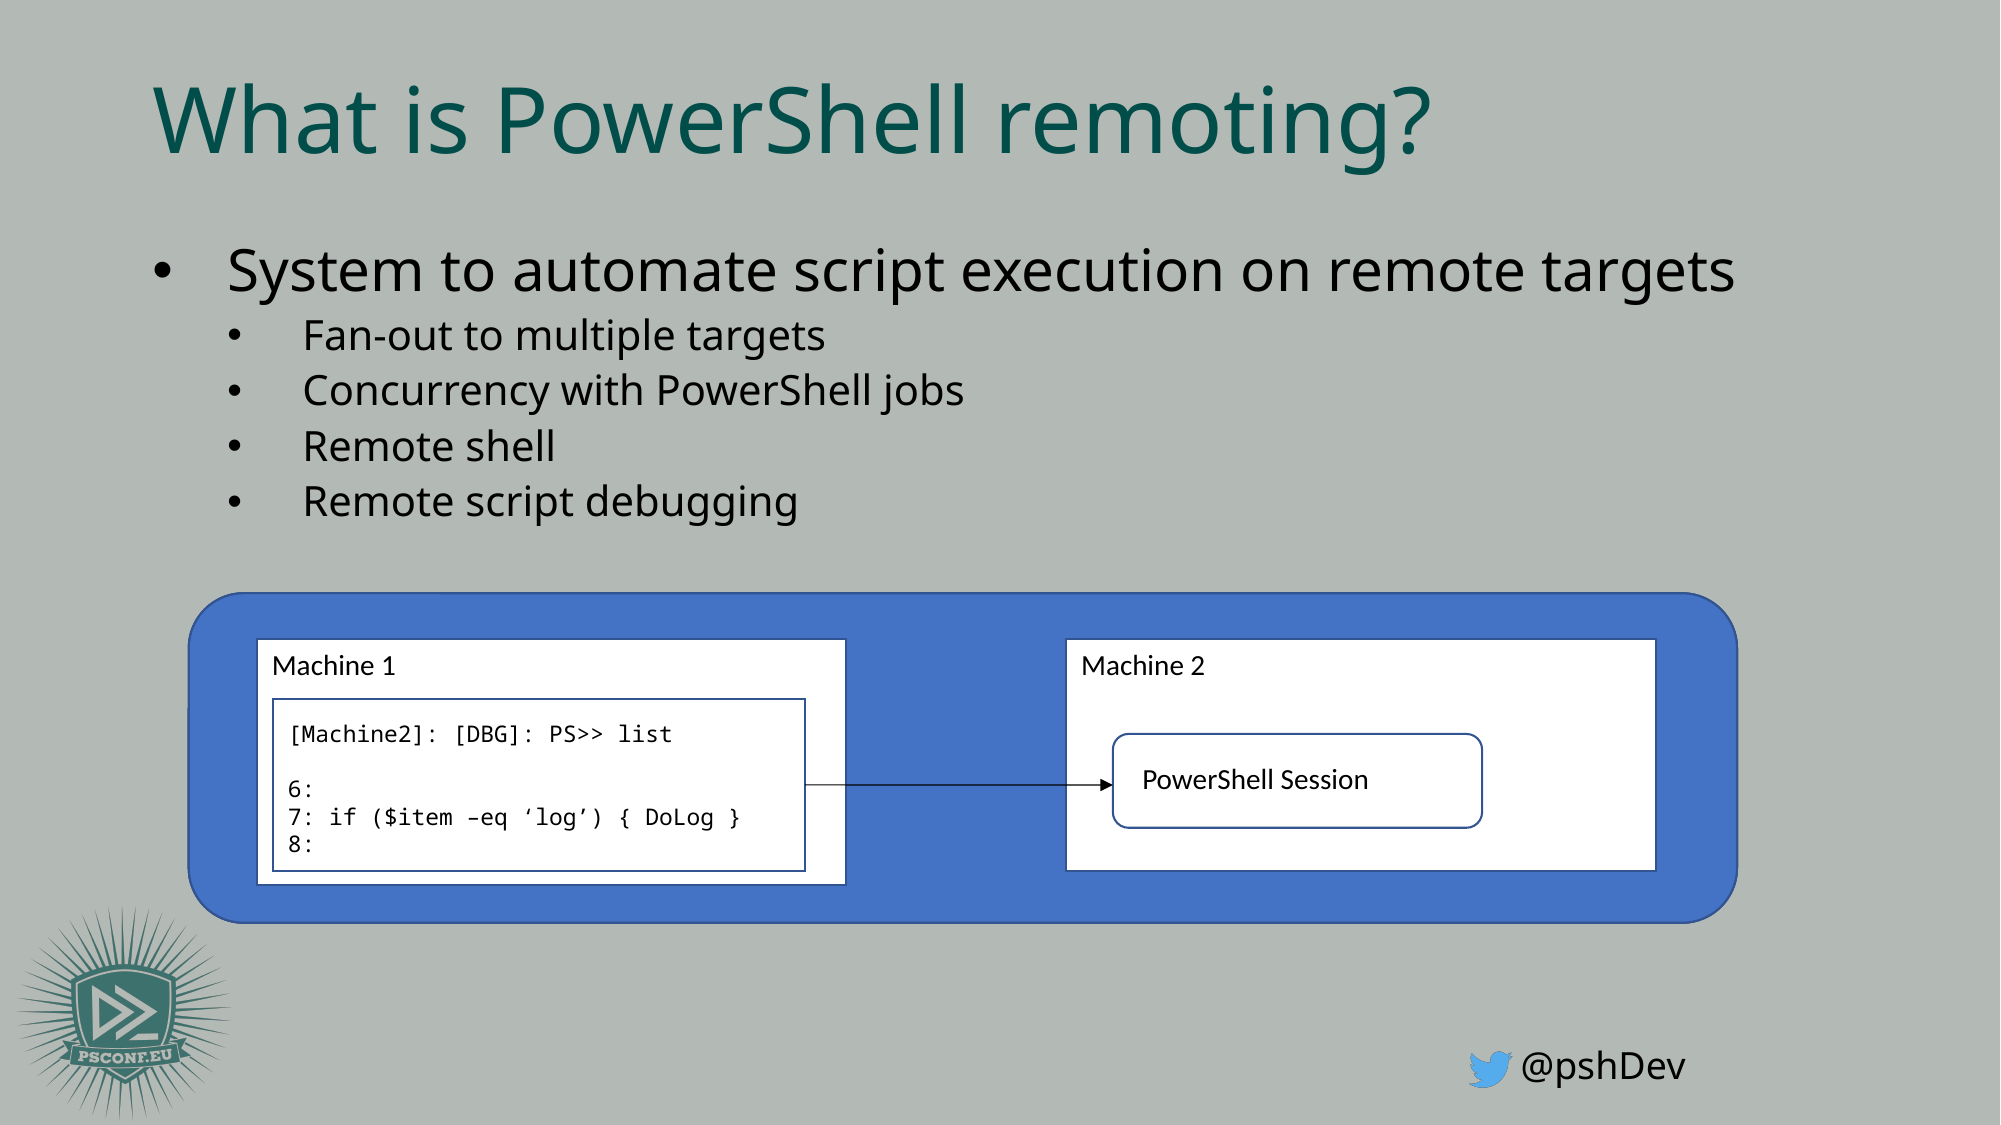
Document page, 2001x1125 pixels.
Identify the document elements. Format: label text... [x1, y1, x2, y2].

list System to automate script execution on remote targets Fan-out to multiple targets Concurrency with PowerShell jobs Remote shell Remote script debugging [137, 233, 1863, 1014]
title What is PowerShell remoting? [137, 59, 1863, 188]
footer @pshDev [1505, 1037, 1863, 1098]
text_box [188, 593, 1737, 923]
picture [1458, 1037, 1523, 1103]
